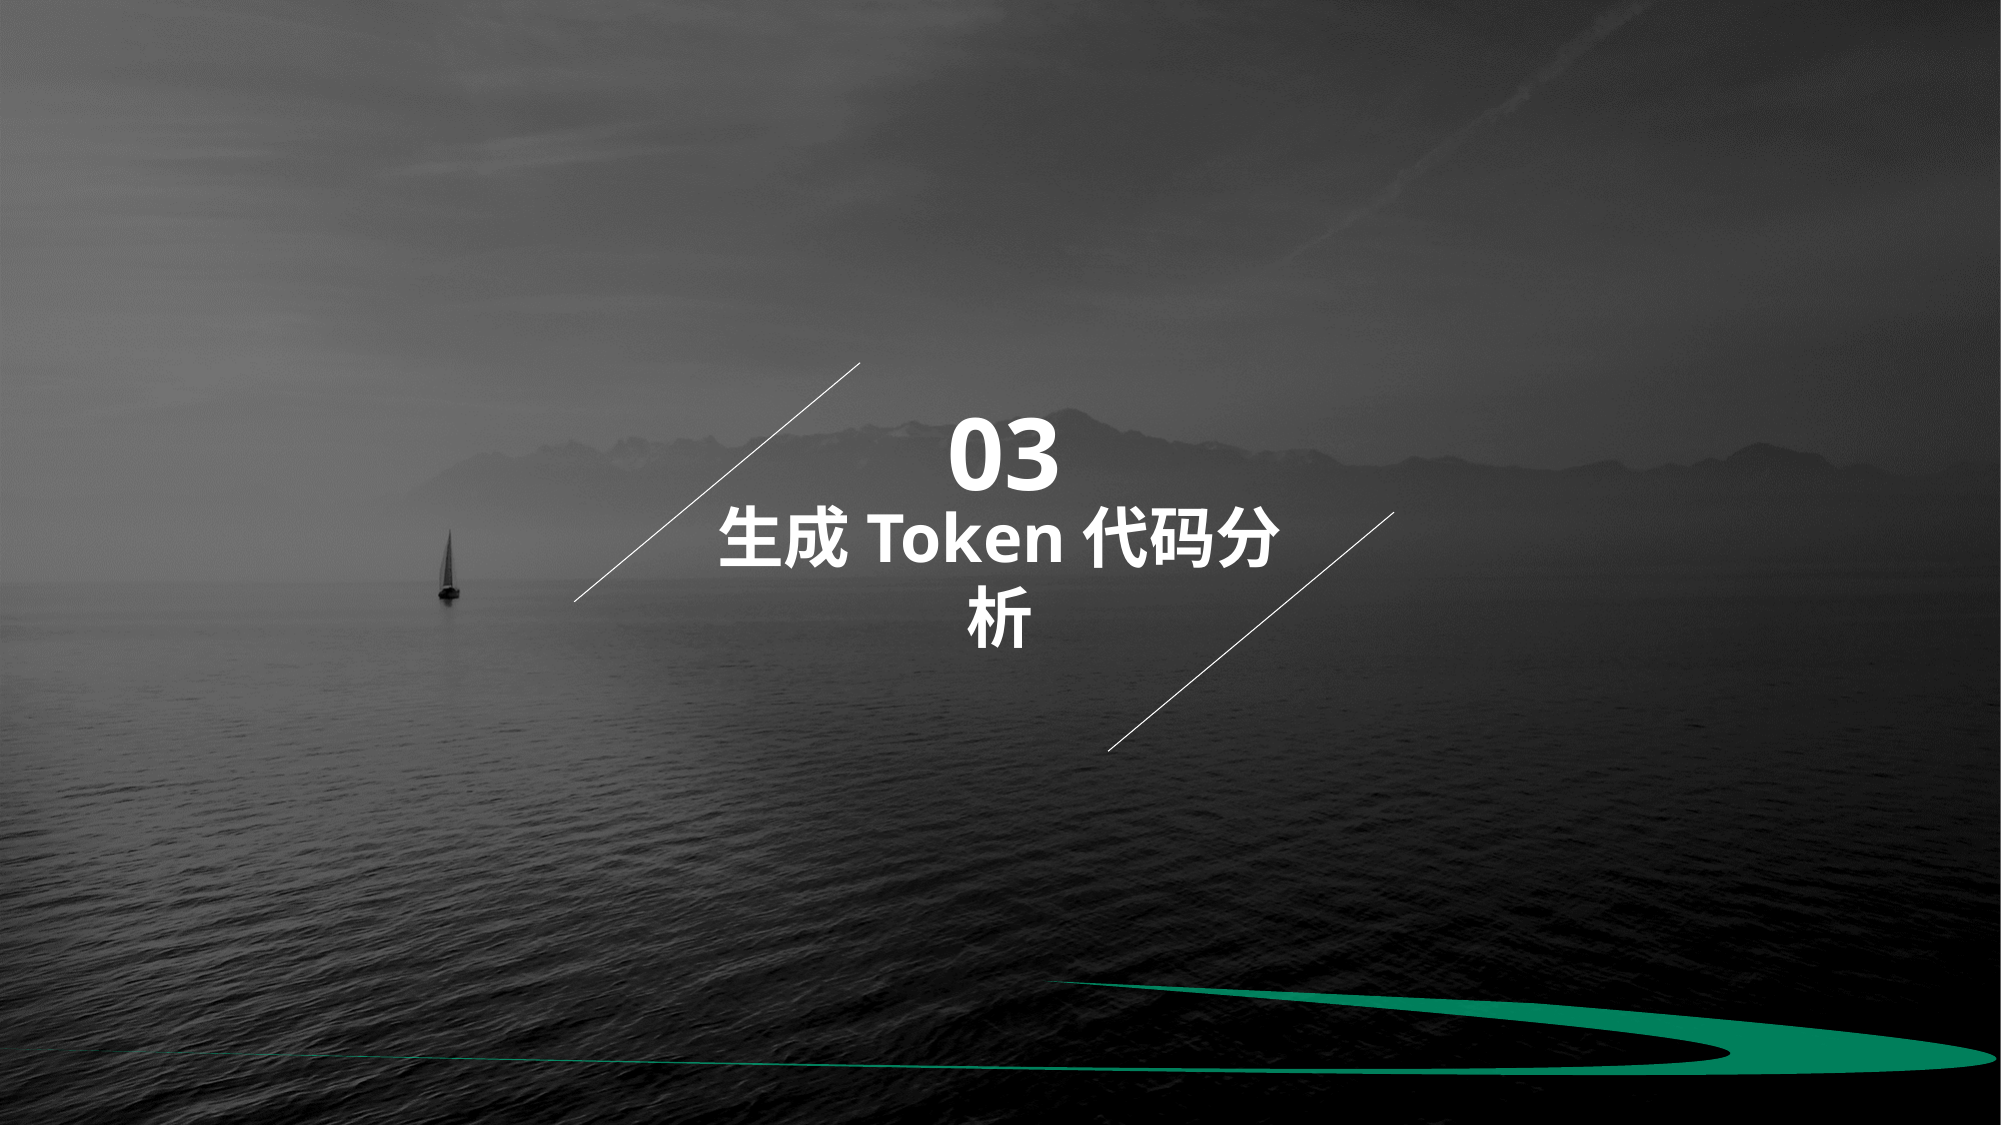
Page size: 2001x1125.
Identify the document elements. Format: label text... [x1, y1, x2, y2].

title 生成Token代码分析 [669, 518, 1330, 633]
picture [0, 0, 2001, 1125]
text_box 03 [932, 382, 1108, 518]
